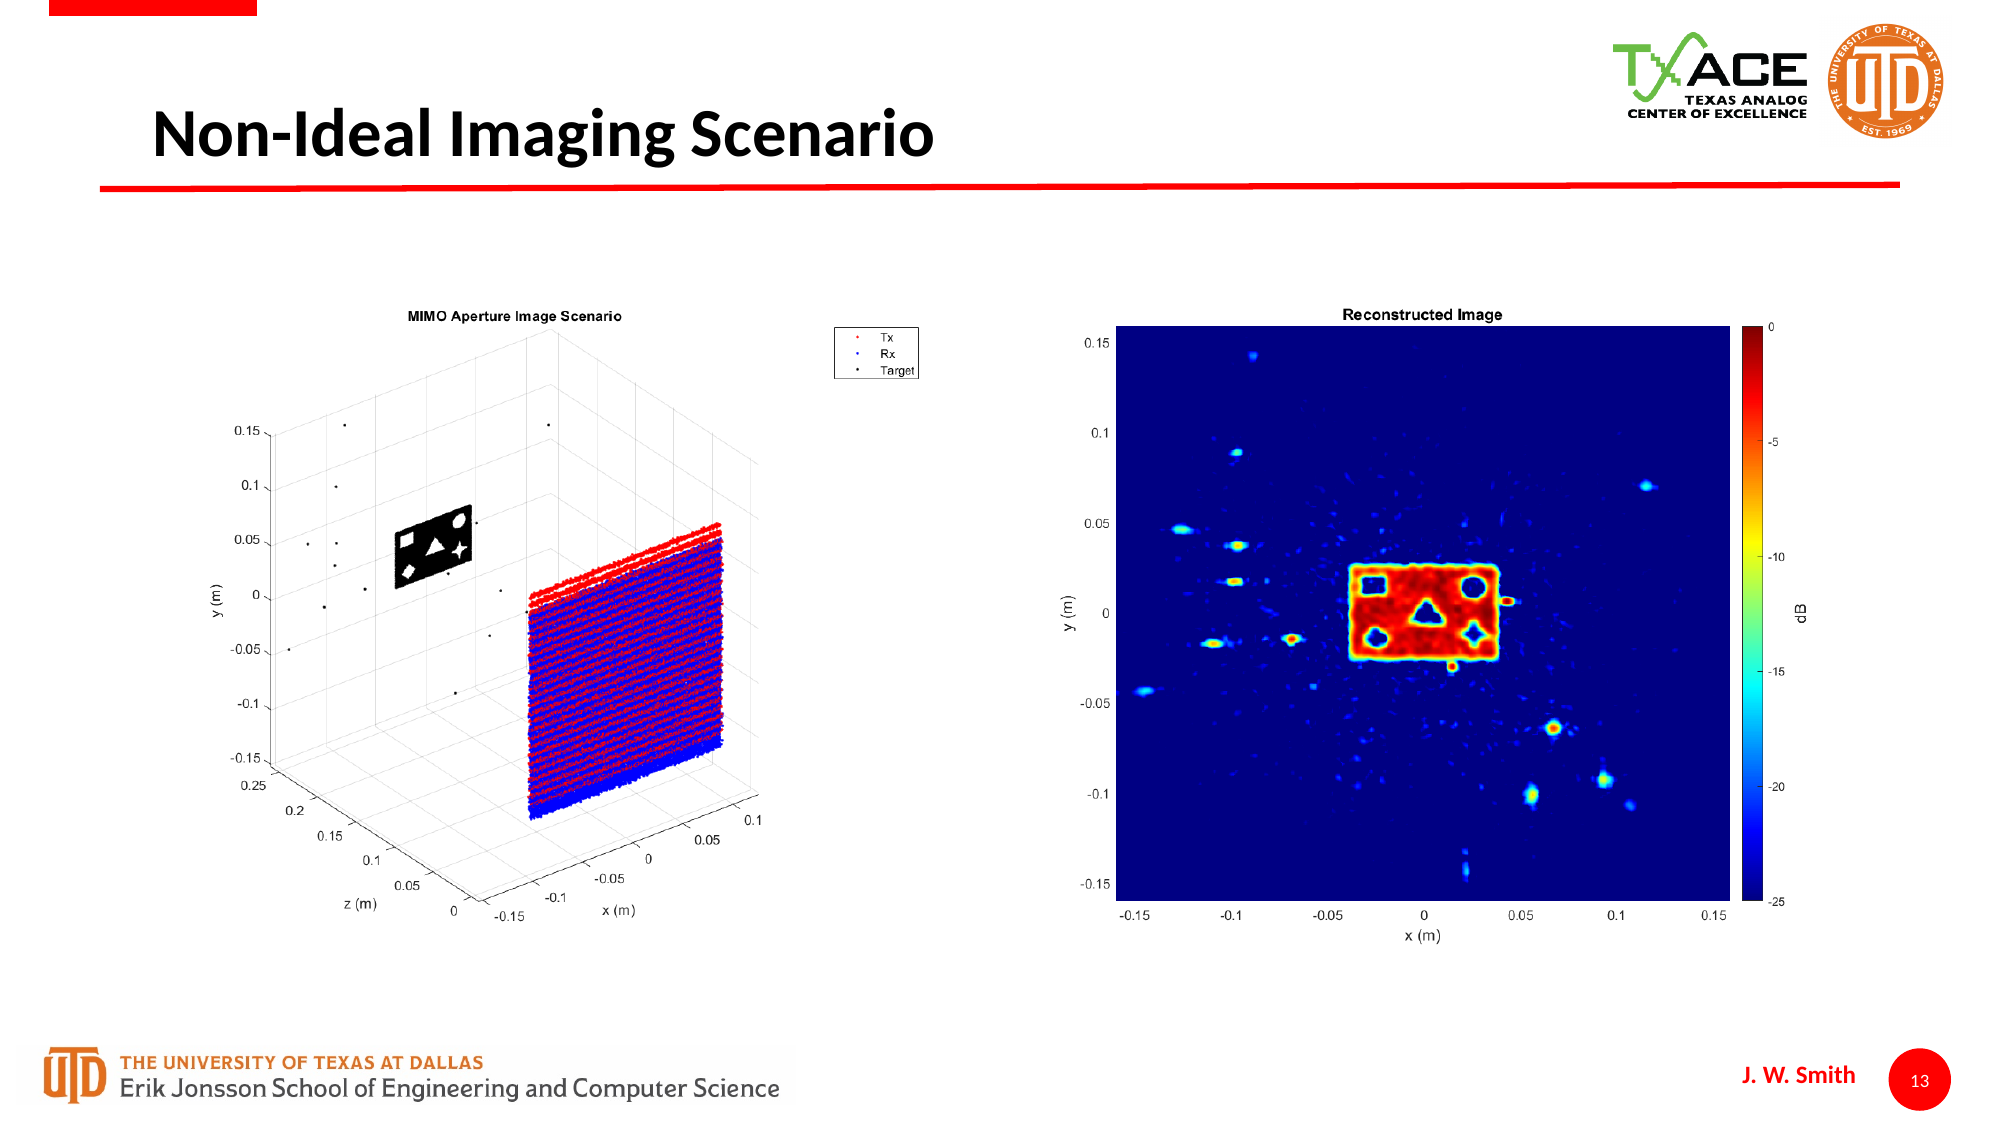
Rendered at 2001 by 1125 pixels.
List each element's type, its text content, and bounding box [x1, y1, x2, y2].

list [1012, 273, 1863, 978]
picture [1819, 15, 1952, 147]
title Non-Ideal Imaging Scenario [137, 59, 1863, 209]
picture [1613, 32, 1807, 59]
picture [16, 1045, 796, 1105]
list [137, 274, 988, 979]
